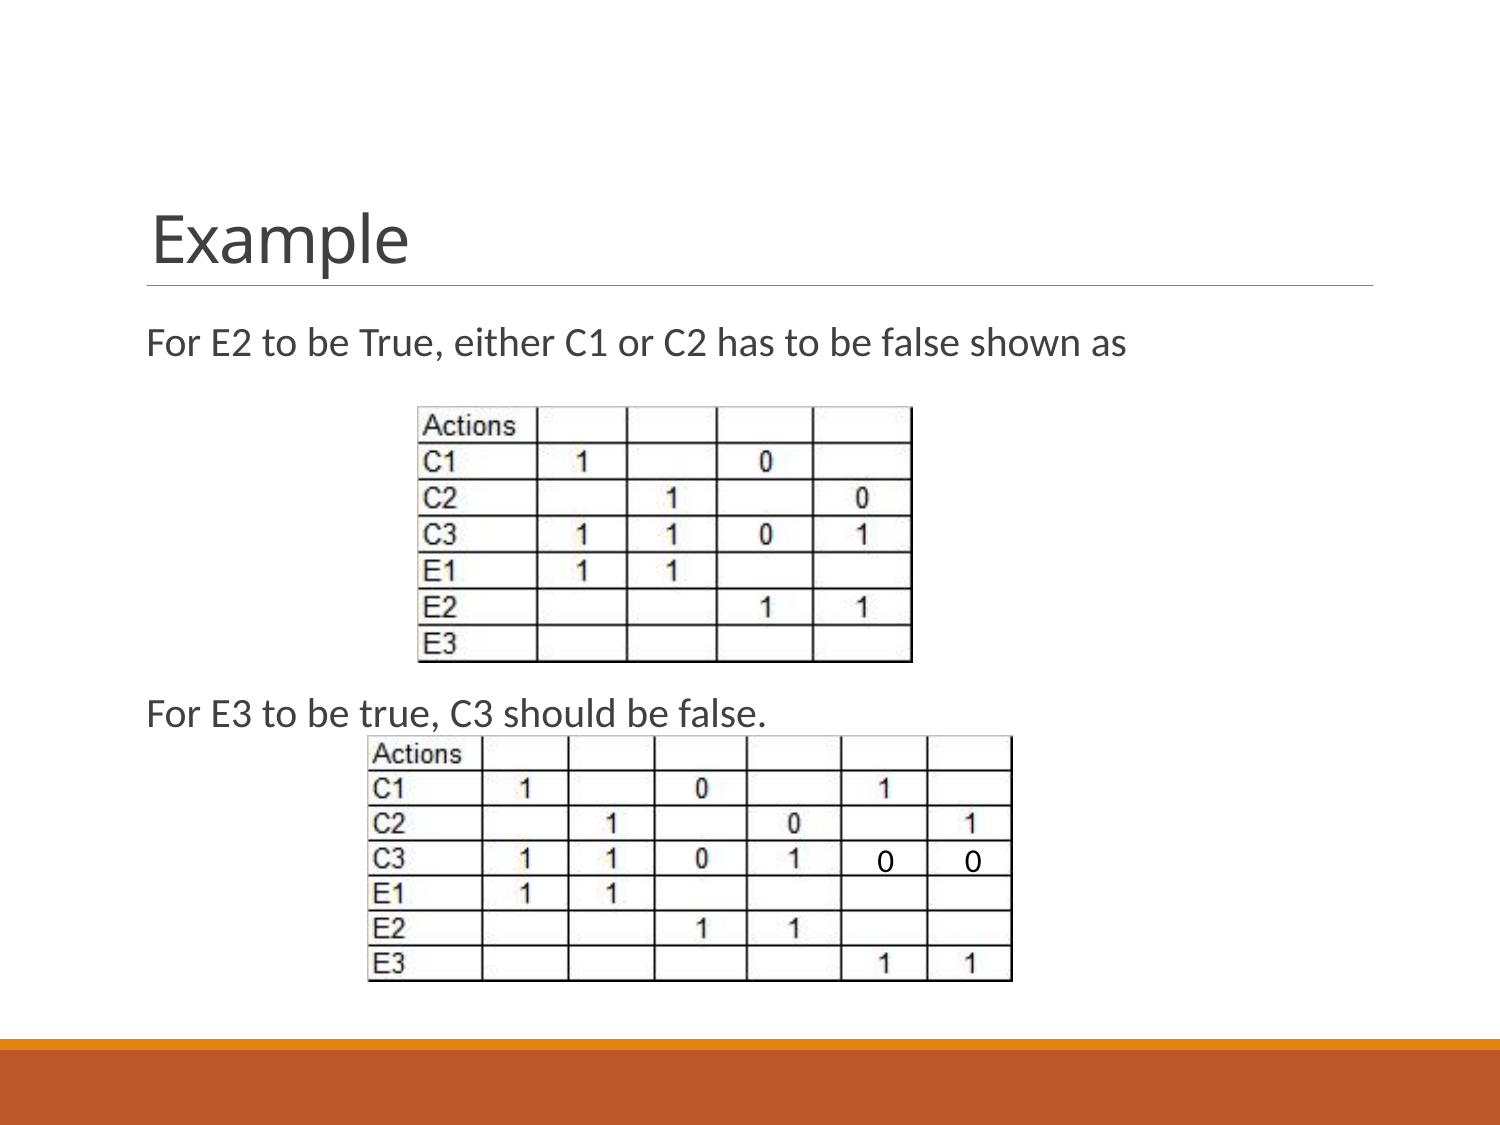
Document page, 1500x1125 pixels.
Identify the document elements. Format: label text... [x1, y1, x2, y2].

picture [366, 734, 1013, 982]
list For E2 to be True, either C1 or C2 has to be false shown as For E3 to be true, C3 should be false. [131, 312, 1482, 1033]
picture [417, 406, 913, 663]
title Example [135, 47, 1373, 285]
